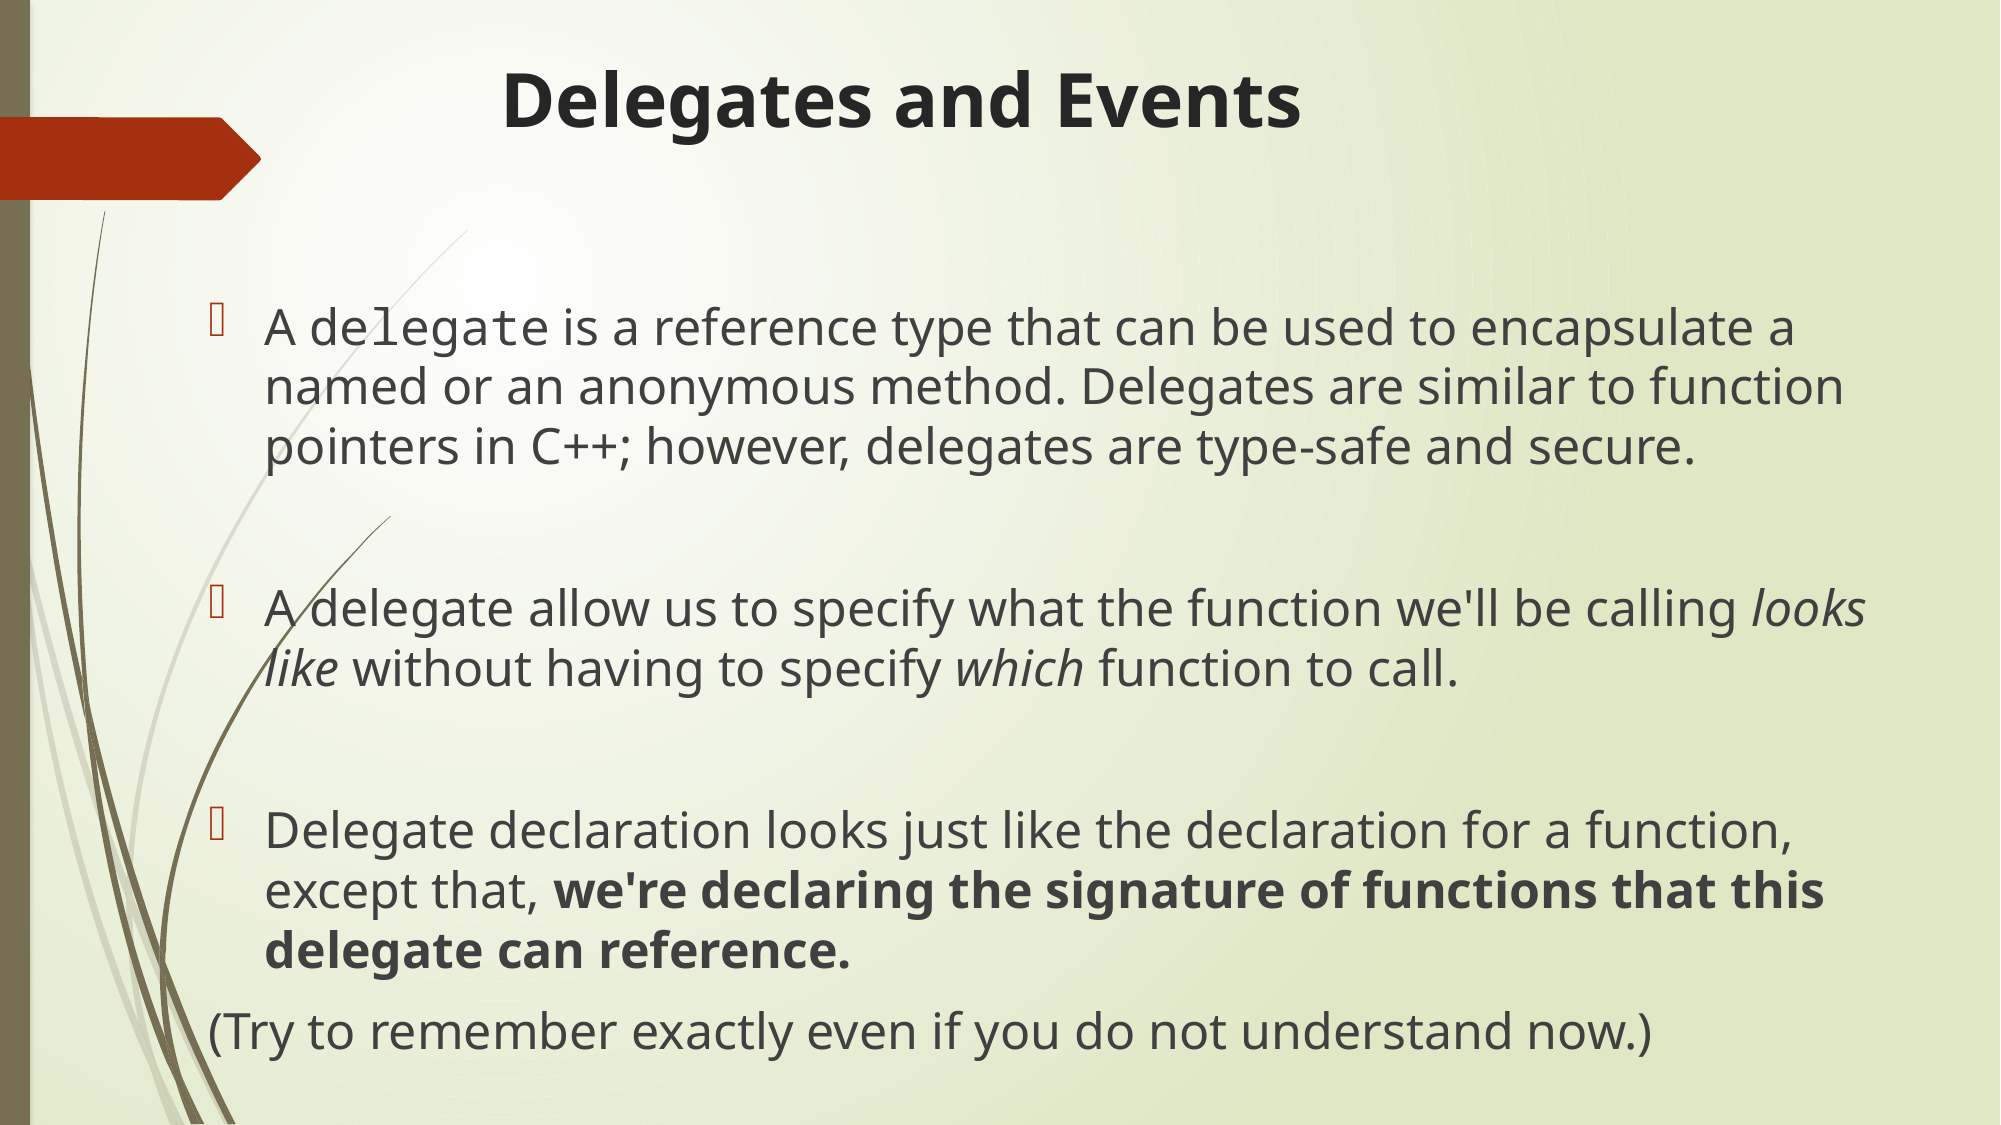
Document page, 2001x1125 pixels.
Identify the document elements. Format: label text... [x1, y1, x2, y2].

title Delegates and Events [485, 45, 1716, 233]
list A delegate is a reference type that can be used to encapsulate a named or an anonymous method. Delegates are similar to function pointers in C++; however, delegates are type-safe and secure. A delegate allow us to specify what the function we'll be calling looks like without having to specify which function to call. Delegate declaration looks just like the declaration for a function, except that, we're declaring the signature of functions that this delegate can reference. (Try to remember exactly even if you do not understand now.) [193, 287, 1947, 1124]
